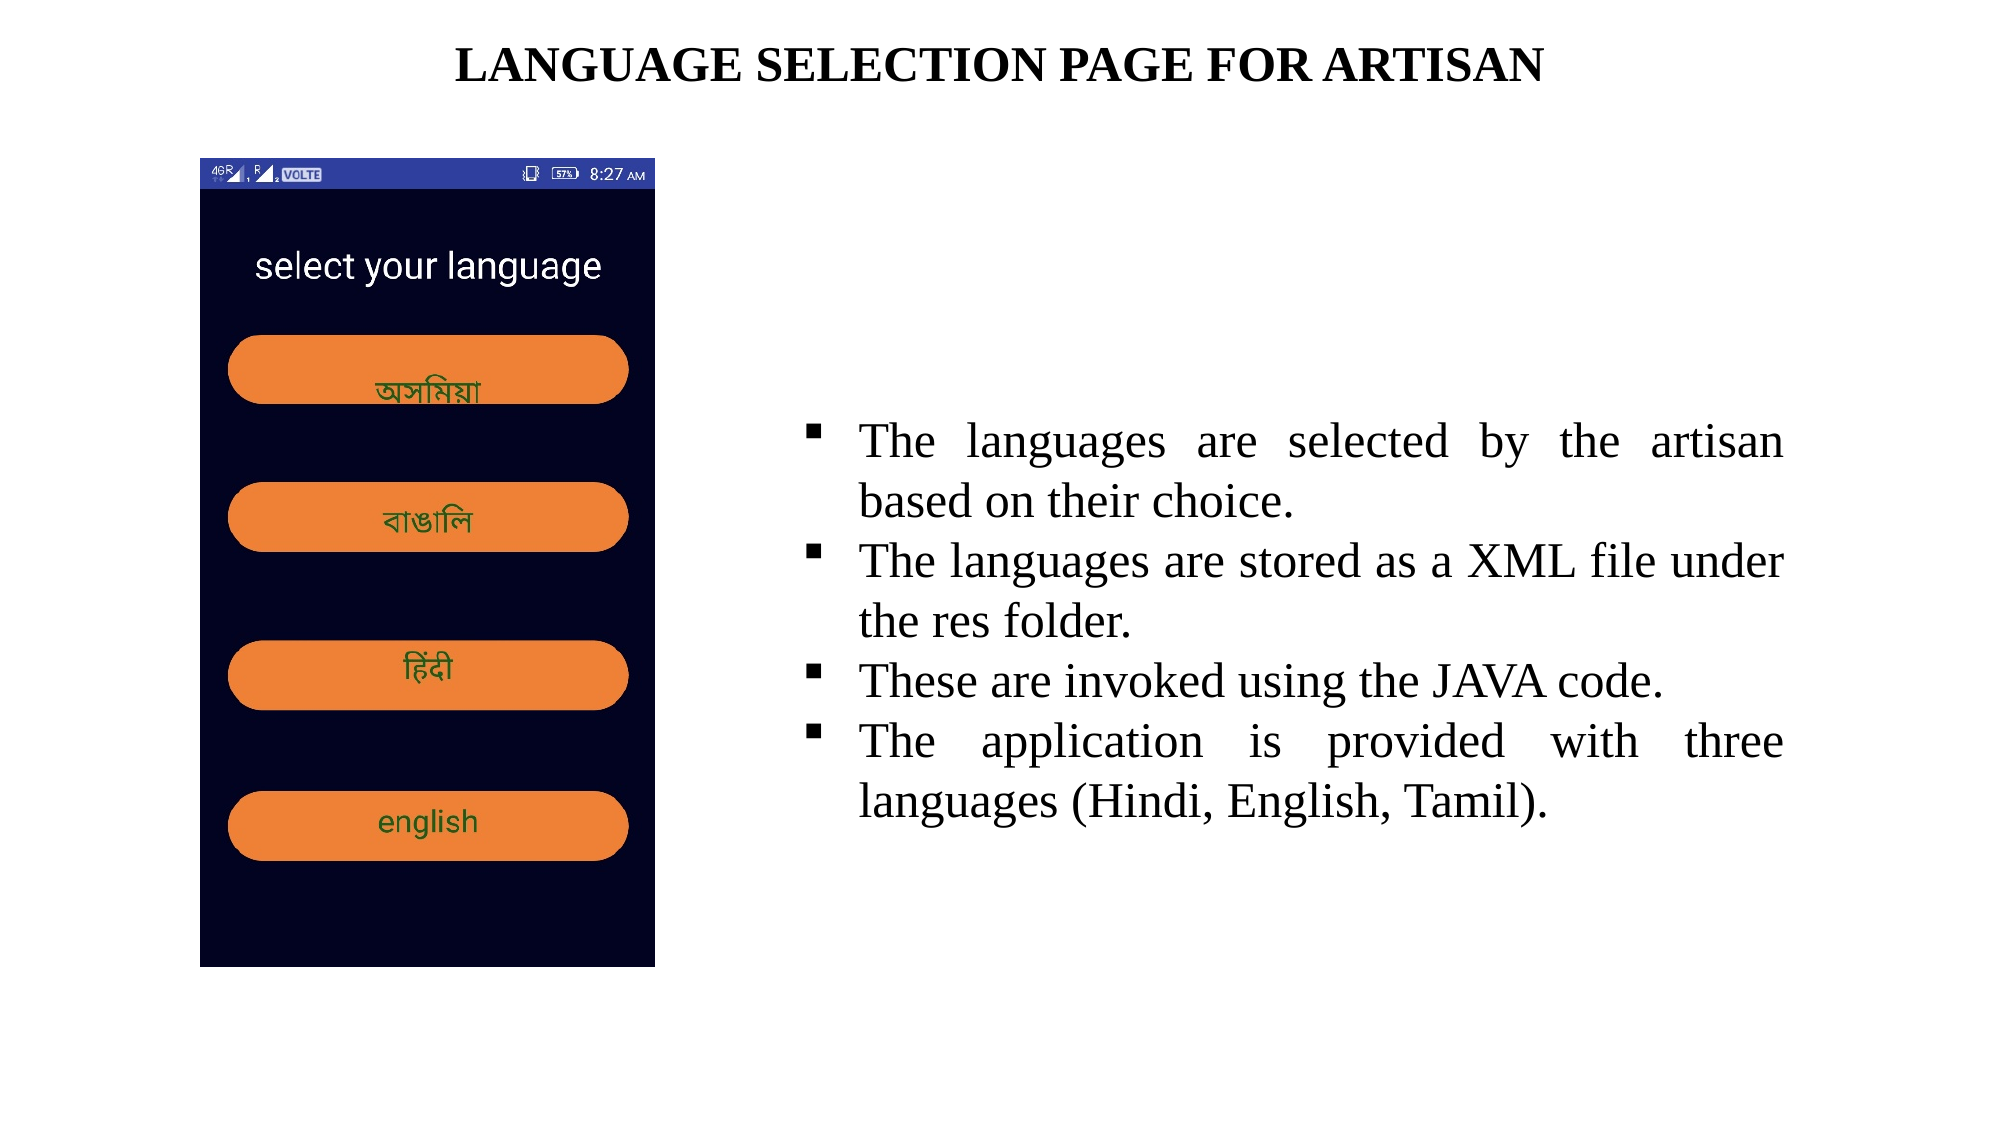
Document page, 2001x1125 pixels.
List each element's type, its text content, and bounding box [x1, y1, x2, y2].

text_box LANGUAGE SELECTION PAGE FOR ARTISAN [249, 23, 1750, 158]
picture [199, 157, 655, 967]
text_box The languages are selected by the artisan based on their choice. The languages are stored as a XML file under the res folder. These are invoked using the JAVA code. The application is provided with three languages (Hindi, English, Tamil). [787, 400, 1800, 836]
